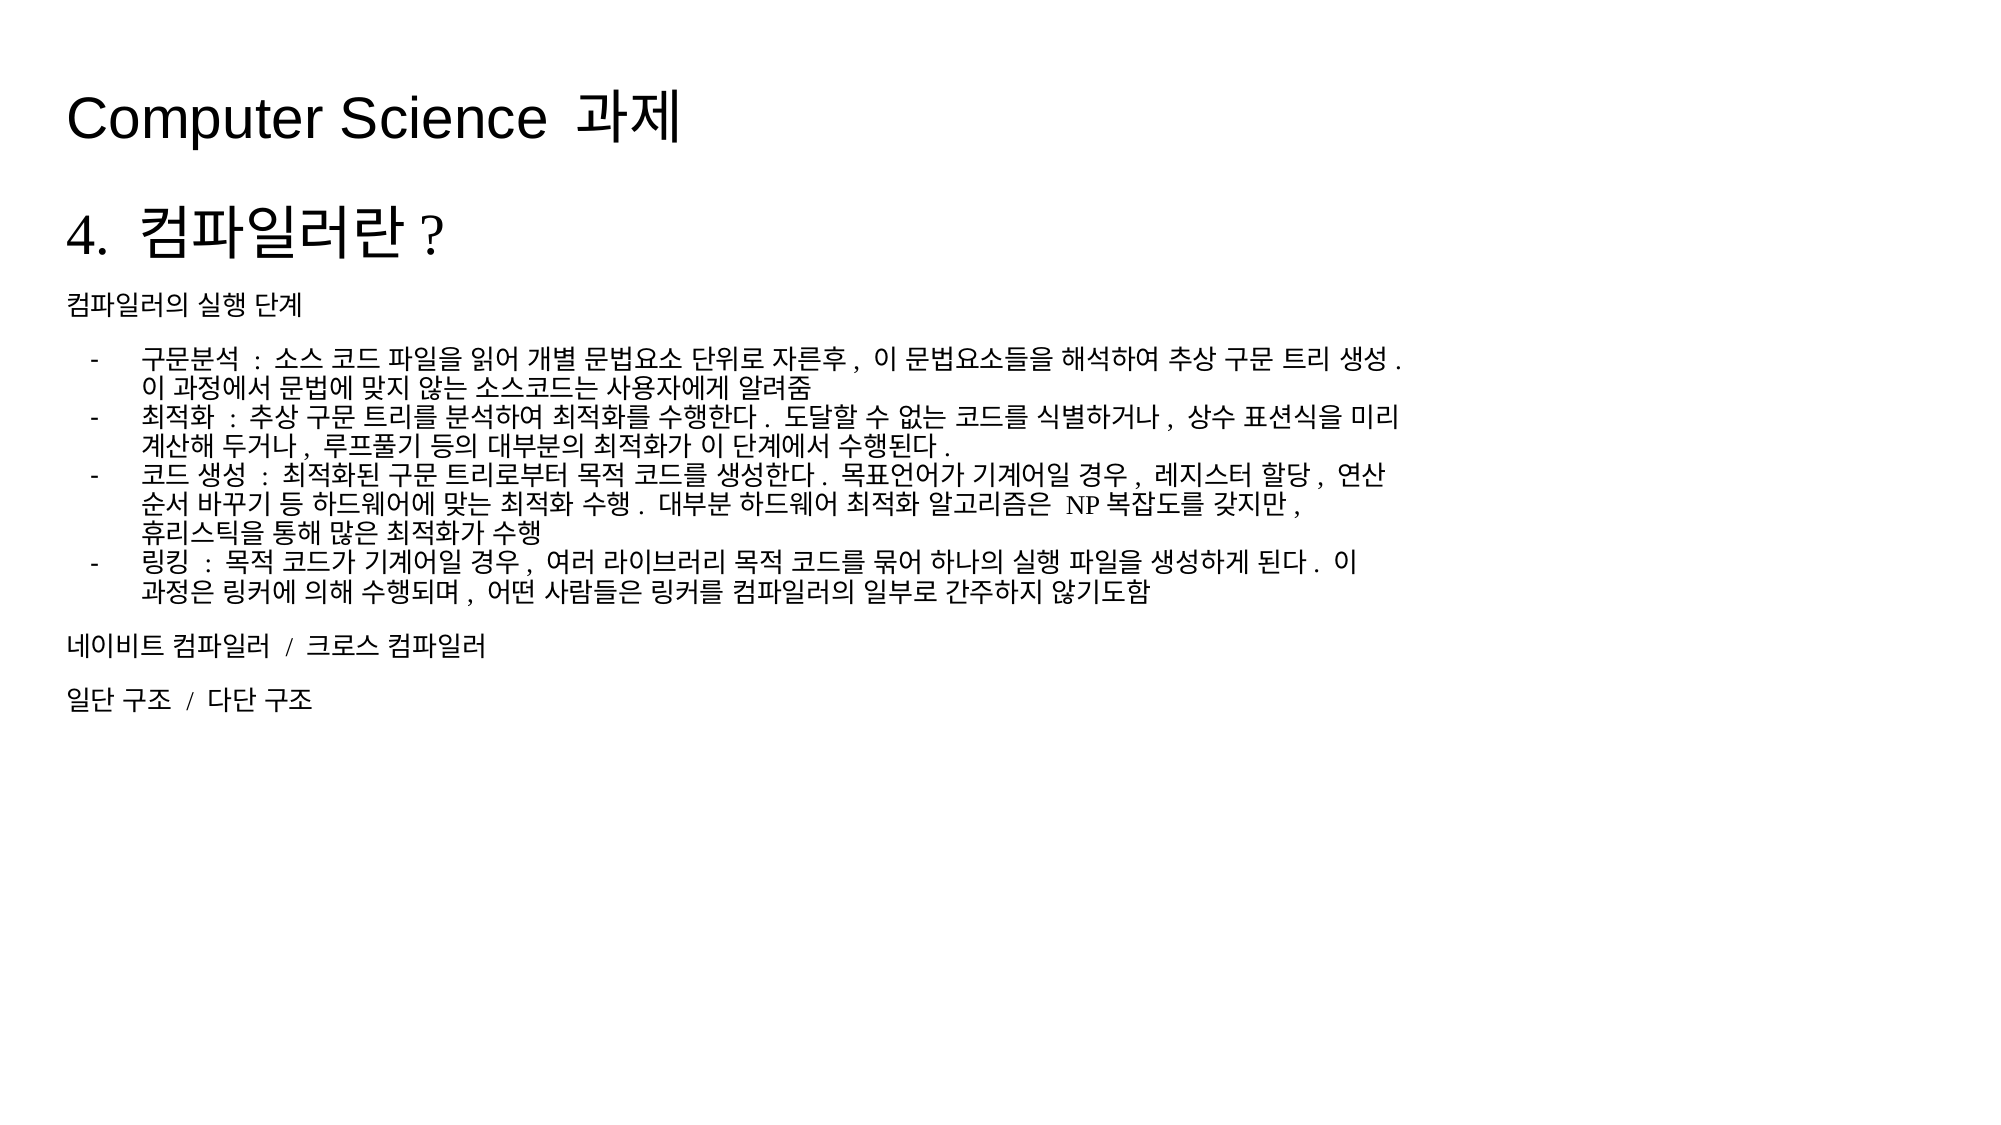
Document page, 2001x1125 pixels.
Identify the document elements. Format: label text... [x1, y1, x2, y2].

list 4. 컴파일러란? 컴파일러의 실행 단계 구문분석 : 소스 코드 파일을 읽어 개별 문법요소 단위로 자른후, 이 문법요소들을 해석하여 추상 구문 트리 생성. 이 과정에서 문법에 맞지 않는 소스코드는 사용자에게 알려줌 최적화 : 추상 구문 트리를 분석하여 최적화를 수행한다. 도달할 수 없는 코드를 식별하거나, 상수 표션식을 미리 계산해 두거나, 루프풀기 등의 대부분의 최적화가 이 단계에서 수행된다. 코드 생성 : 최적화된 구문 트리로부터 목적 코드를 생성한다. 목표언어가 기계어일 경우, 레지스터 할당, 연산 순서 바꾸기 등 하드웨어에 맞는 최적화 수행. 대부분 하드웨어 최적화 알고리즘은 NP복잡도를 갖지만, 휴리스틱을 통해 많은 최적화가 수행 링킹 : 목적 코드가 기계어일 경우, 여러 라이브러리 목적 코드를 묶어 하나의 실행 파일을 생성하게 된다. 이 과정은 링커에 의해 수행되며, 어떤 사람들은 링커를 컴파일러의 일부로 간주하지 않기도함 네이비트 컴파일러 / 크로스 컴파일러 일단 구조 / 다단 구조 [51, 189, 1449, 750]
title Computer Science 과제 [51, 72, 1449, 167]
